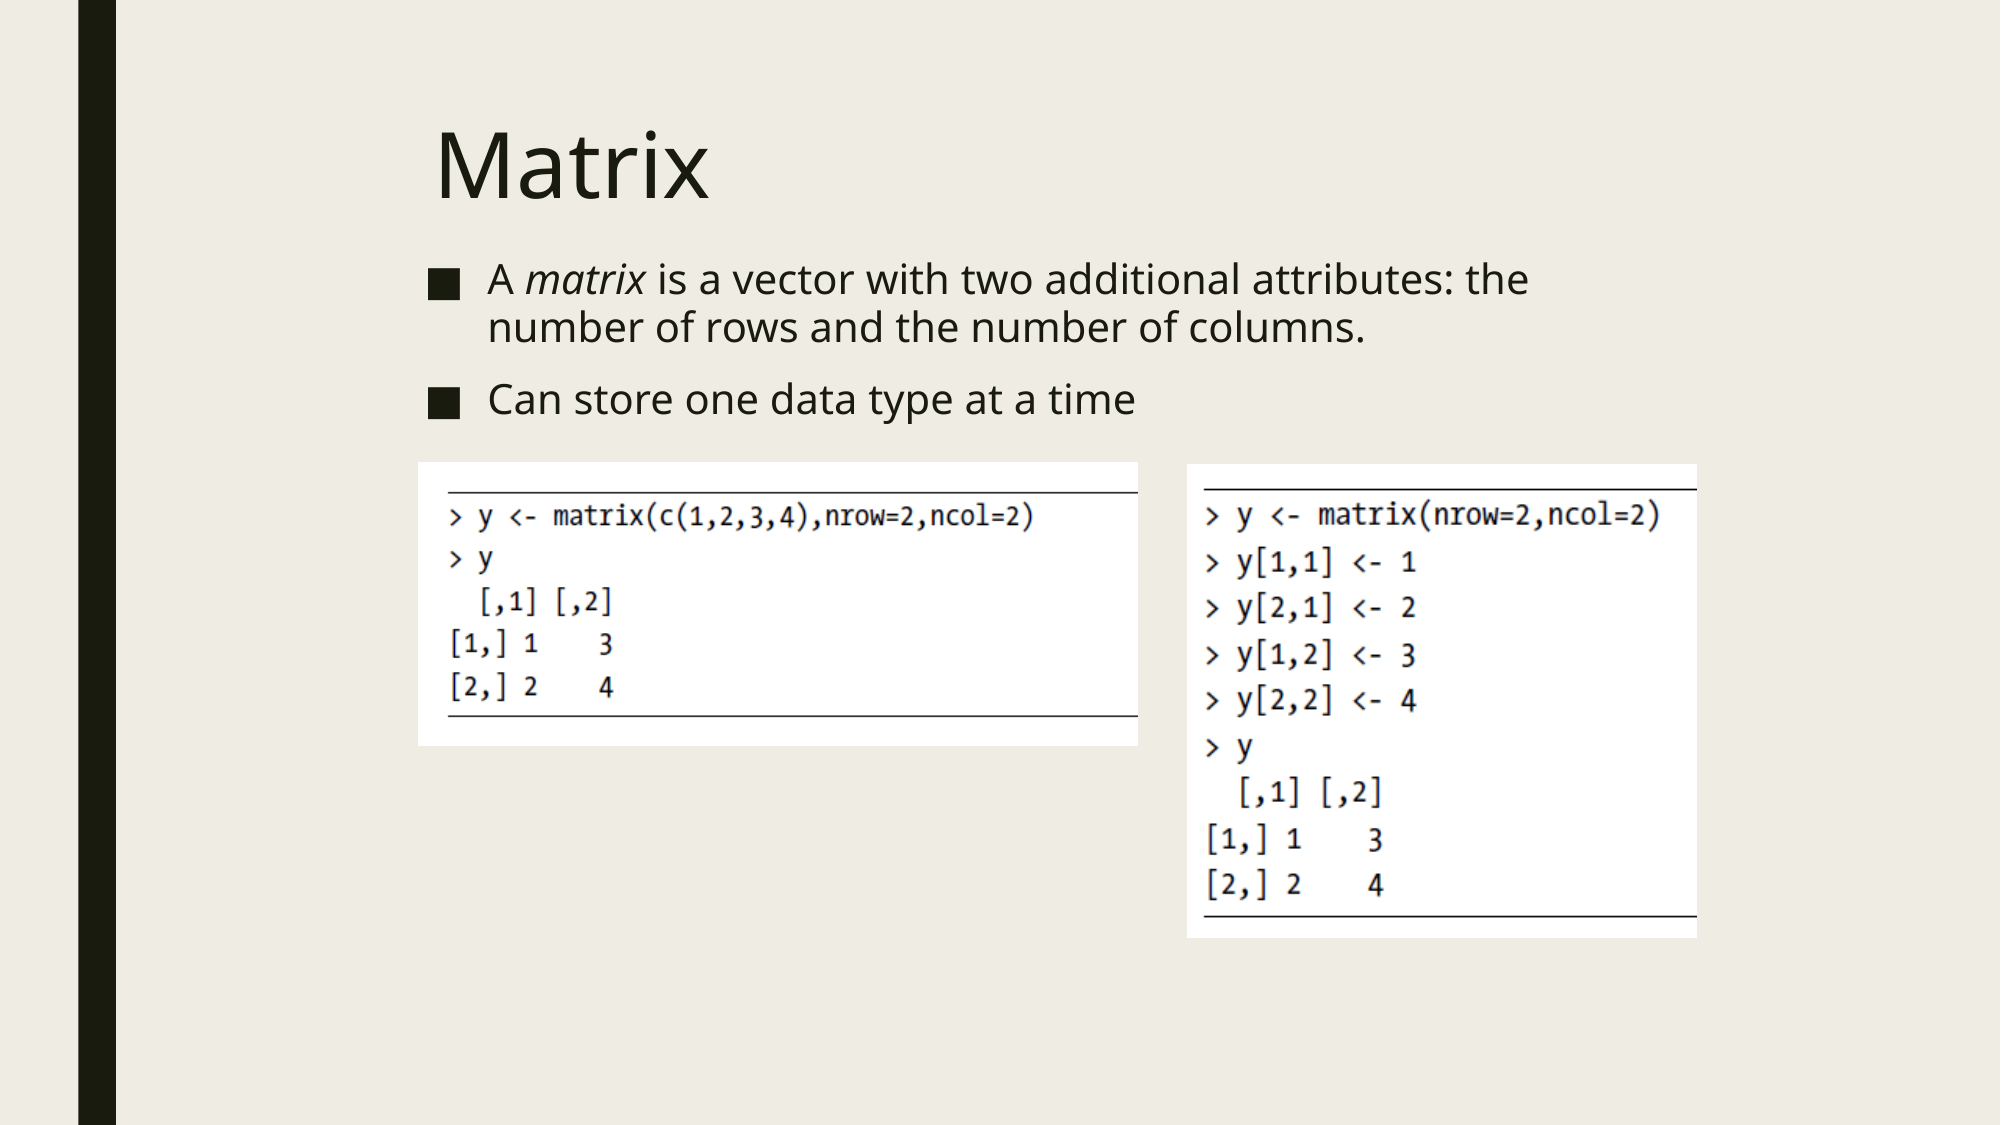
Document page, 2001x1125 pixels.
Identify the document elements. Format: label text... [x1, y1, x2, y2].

list A matrix is a vector with two additional attributes: the number of rows and the number of columns. Can store one data type at a time [409, 249, 1591, 838]
title Matrix [418, 112, 1600, 250]
picture [1187, 464, 1697, 939]
picture [418, 462, 1138, 746]
